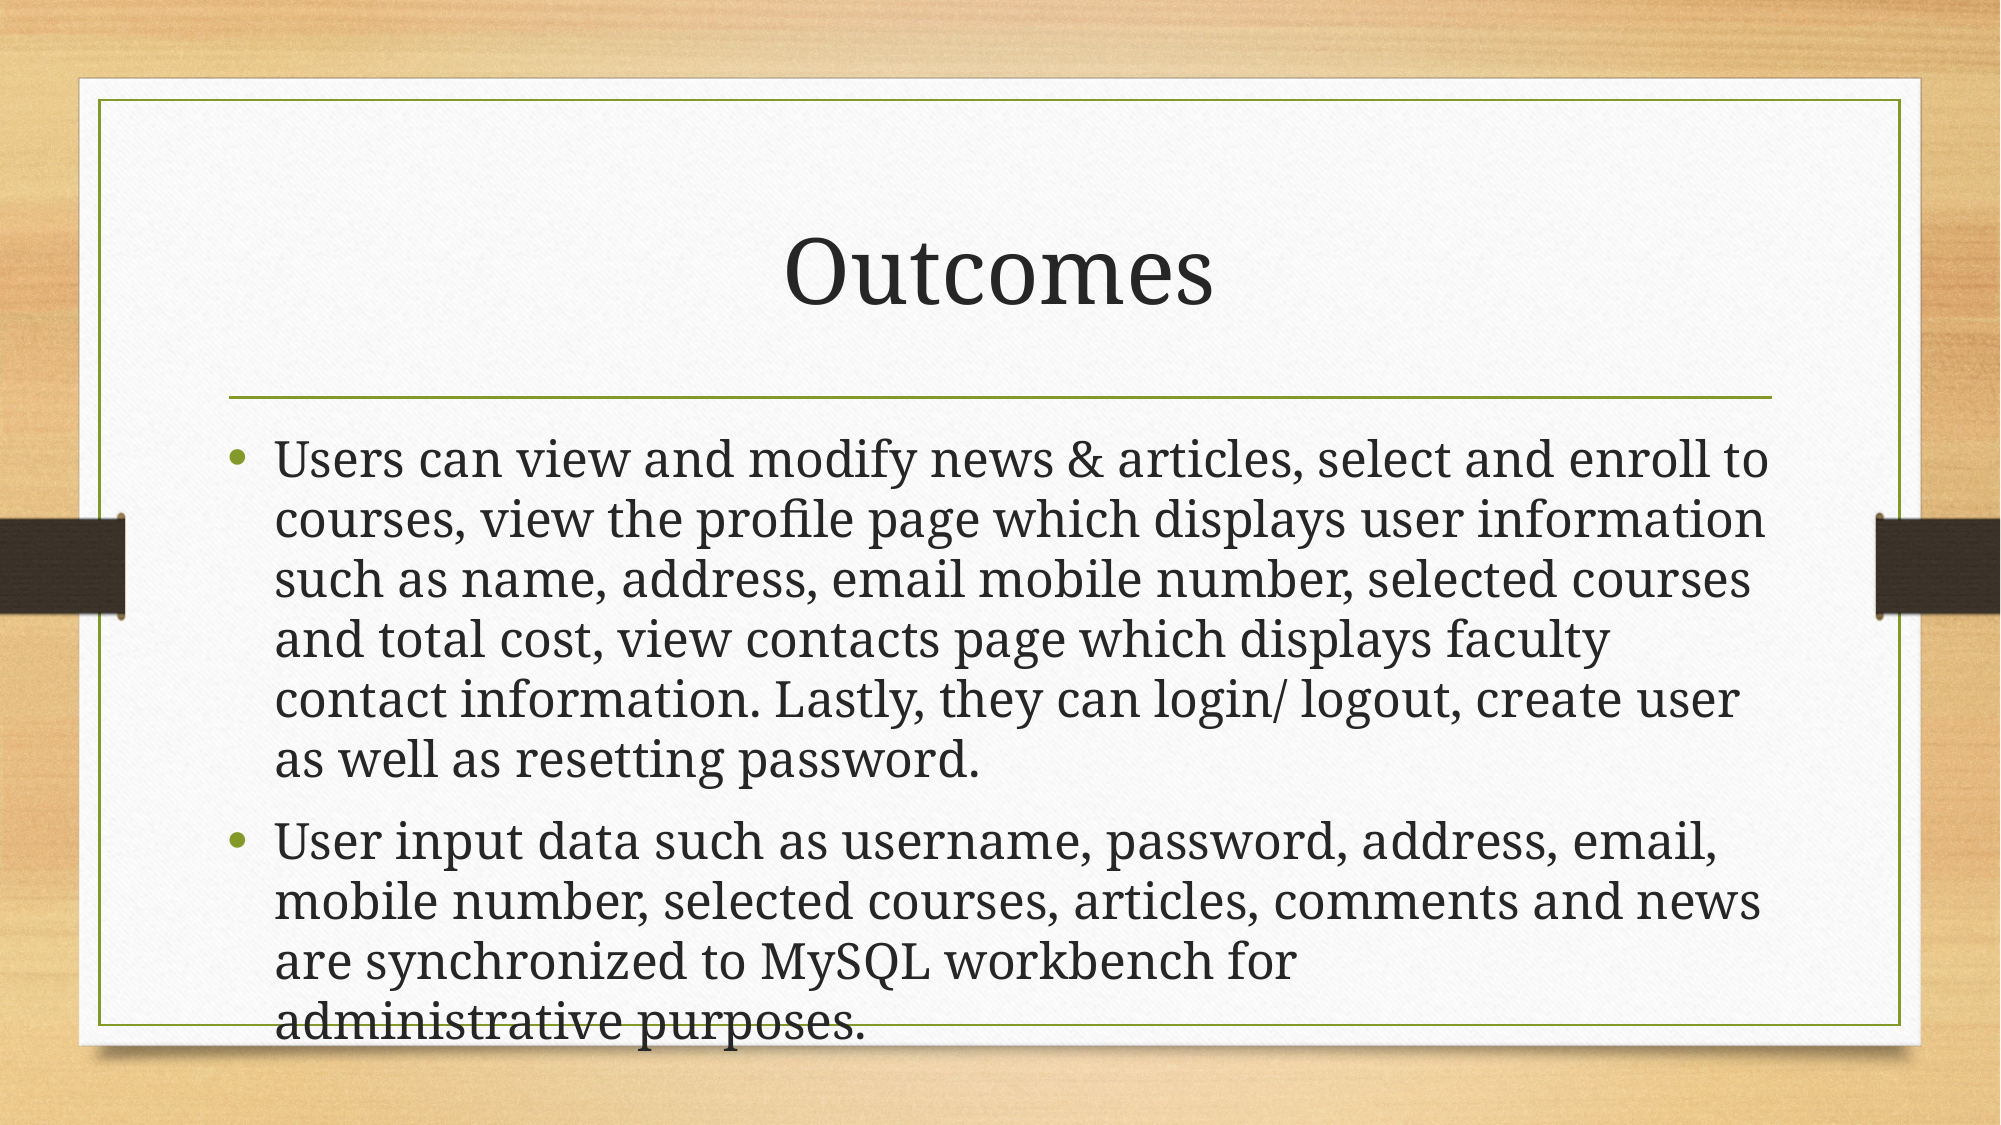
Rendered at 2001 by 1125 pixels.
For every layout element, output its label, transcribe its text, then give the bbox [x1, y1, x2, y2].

title Outcomes [212, 161, 1788, 375]
picture [0, 0, 2001, 1125]
list Users can view and modify news & articles, select and enroll to courses, view the profile page which displays user information such as name, address, email mobile number, selected courses and total cost, view contacts page which displays faculty contact information. Lastly, they can login/ logout, create user as well as resetting password. User input data such as username, password, address, email, mobile number, selected courses, articles, comments and news are synchronized to MySQL workbench for administrative purposes. [212, 419, 1788, 964]
